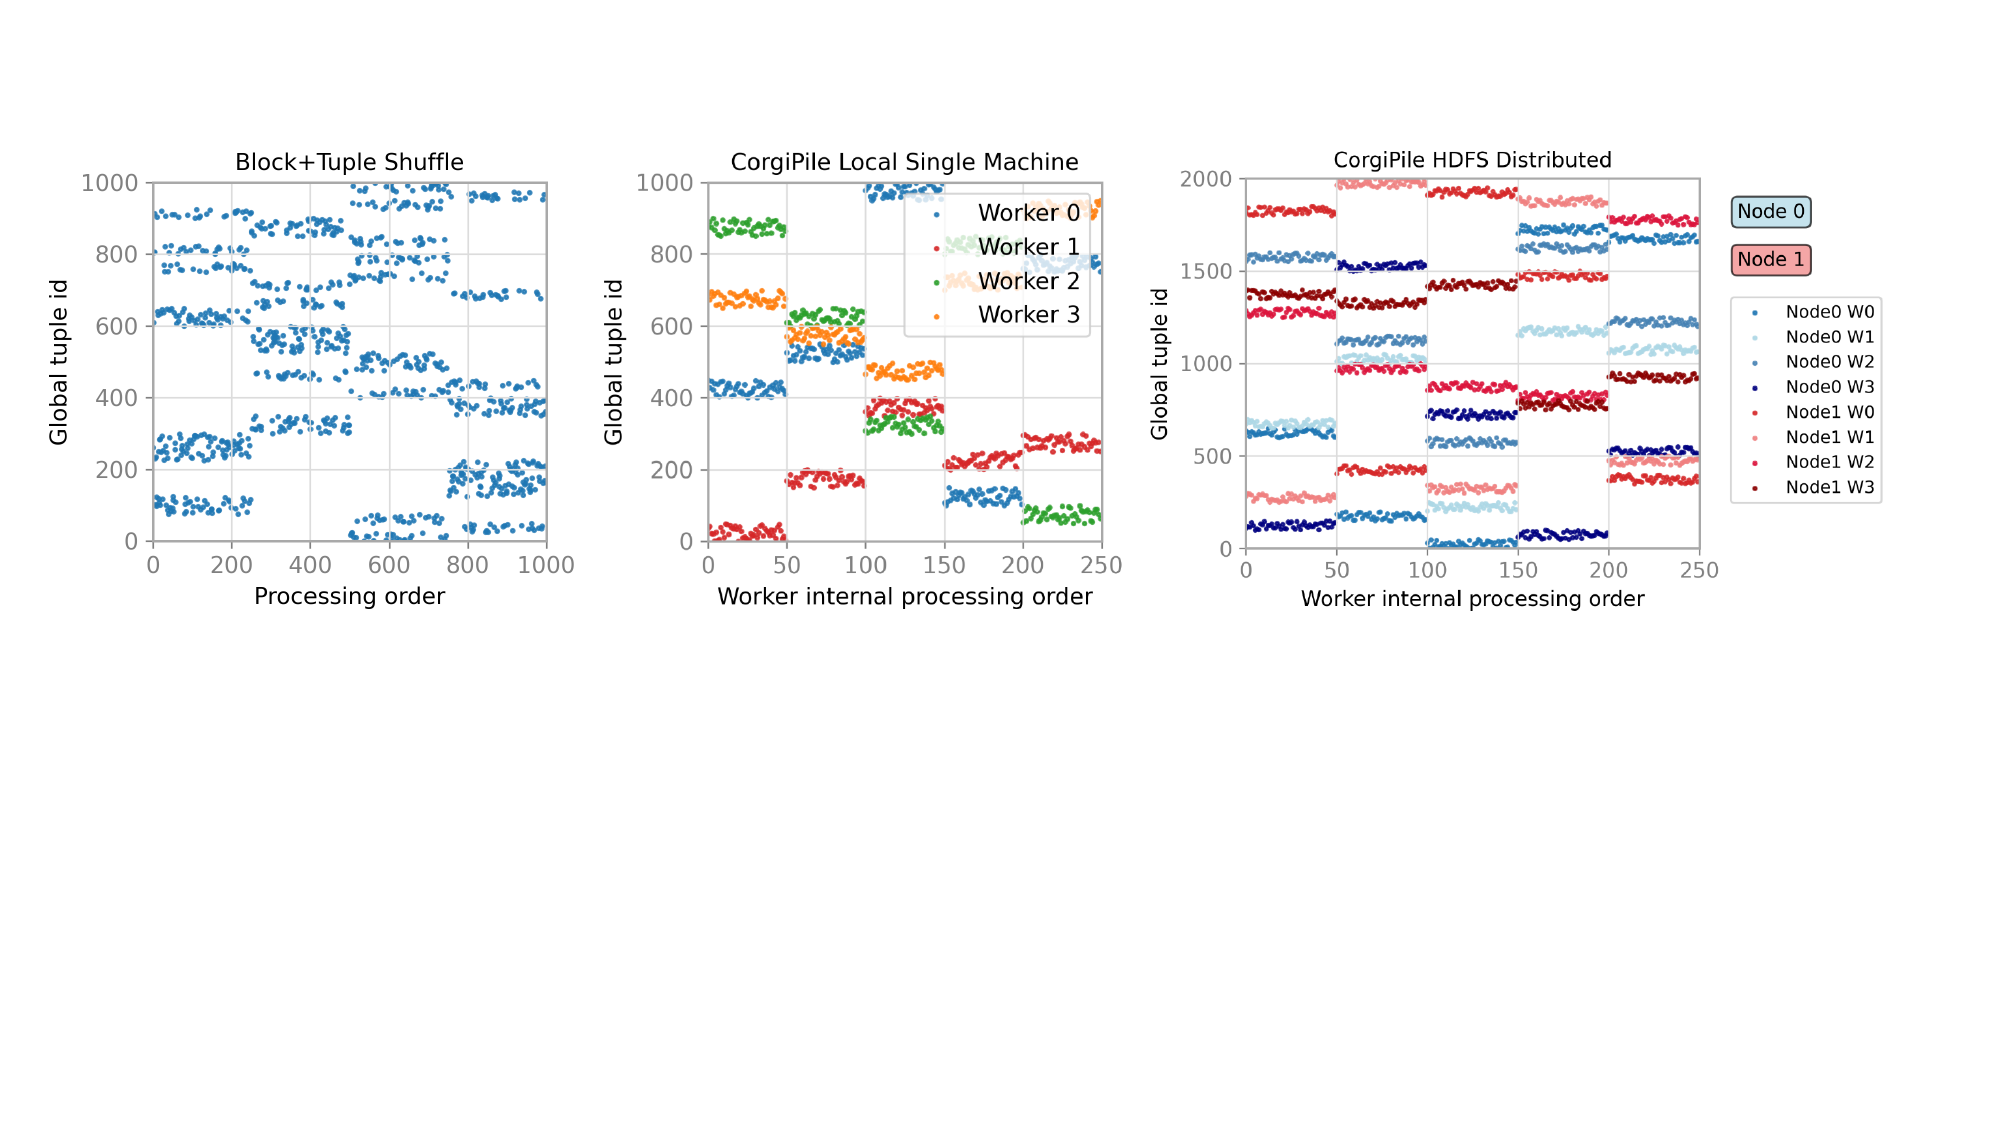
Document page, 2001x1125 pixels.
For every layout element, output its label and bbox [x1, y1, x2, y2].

text_box [33, 137, 1895, 625]
